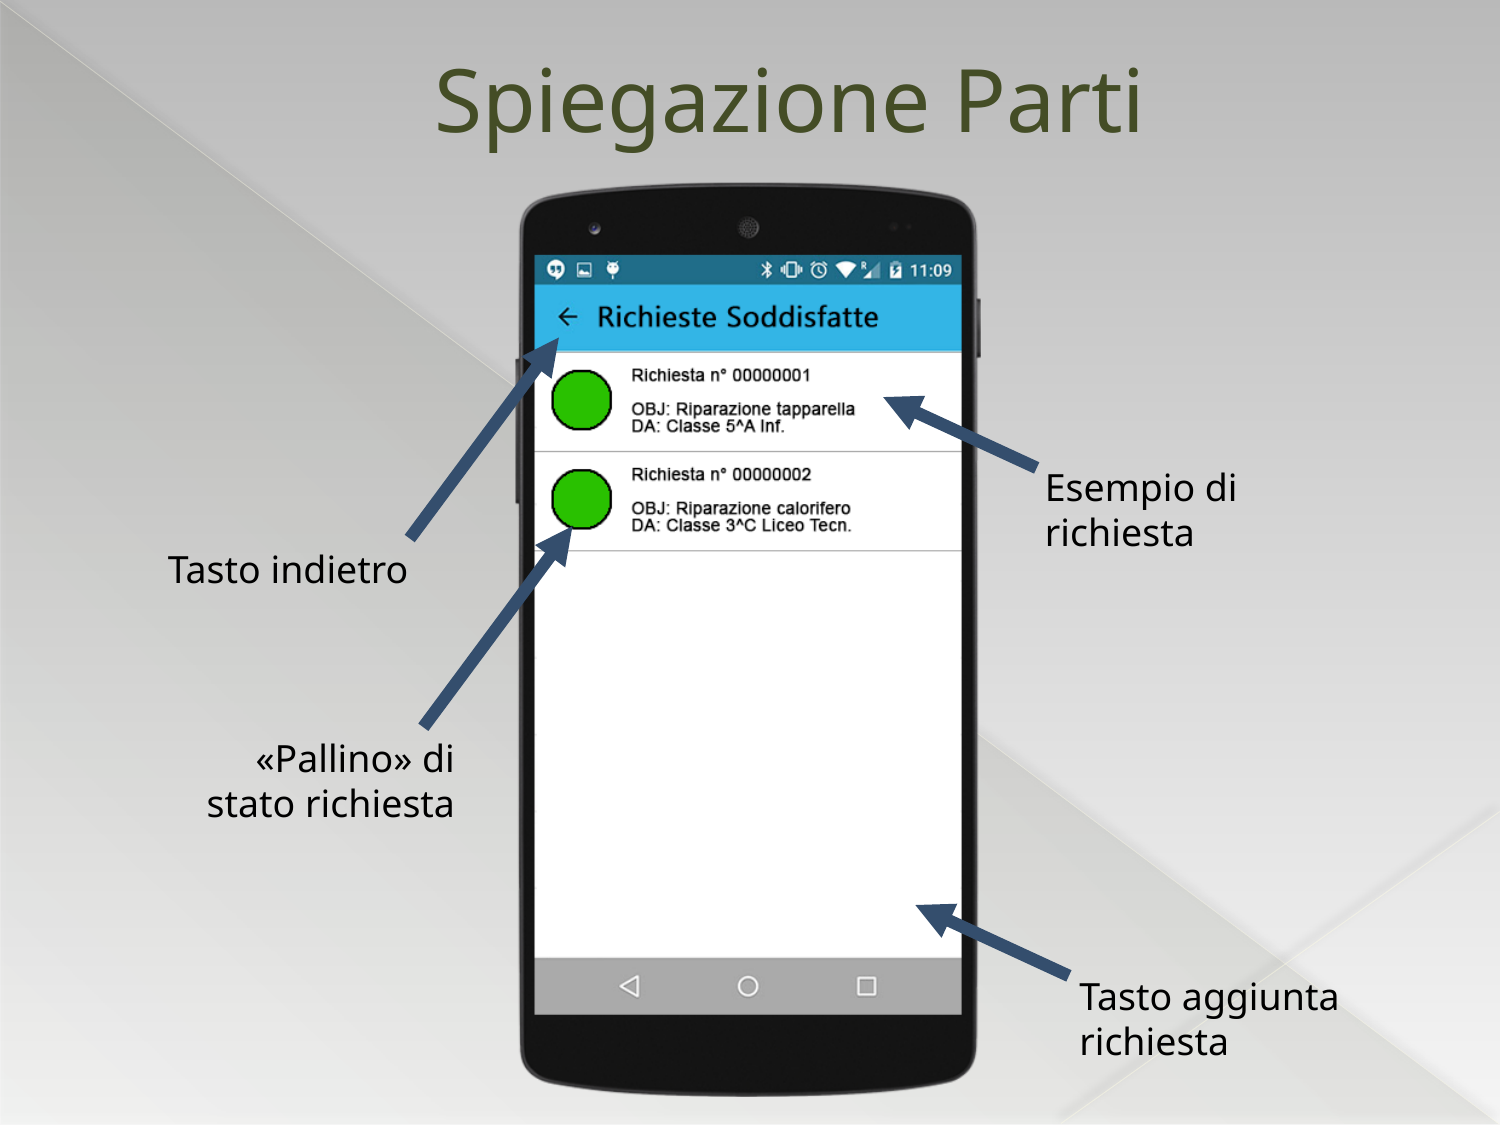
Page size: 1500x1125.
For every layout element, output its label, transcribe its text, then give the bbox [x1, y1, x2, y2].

picture [507, 157, 993, 1125]
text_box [409, 337, 560, 539]
text_box Esempio di richiesta [1030, 456, 1361, 562]
text_box «Pallino» di stato richiesta [152, 727, 470, 832]
text_box Tasto aggiunta richiesta [1064, 965, 1378, 1071]
title Spiegazione Parti [75, 7, 1425, 189]
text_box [915, 904, 1070, 977]
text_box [422, 525, 573, 728]
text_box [882, 396, 1037, 469]
text_box Tasto indietro [105, 538, 413, 599]
